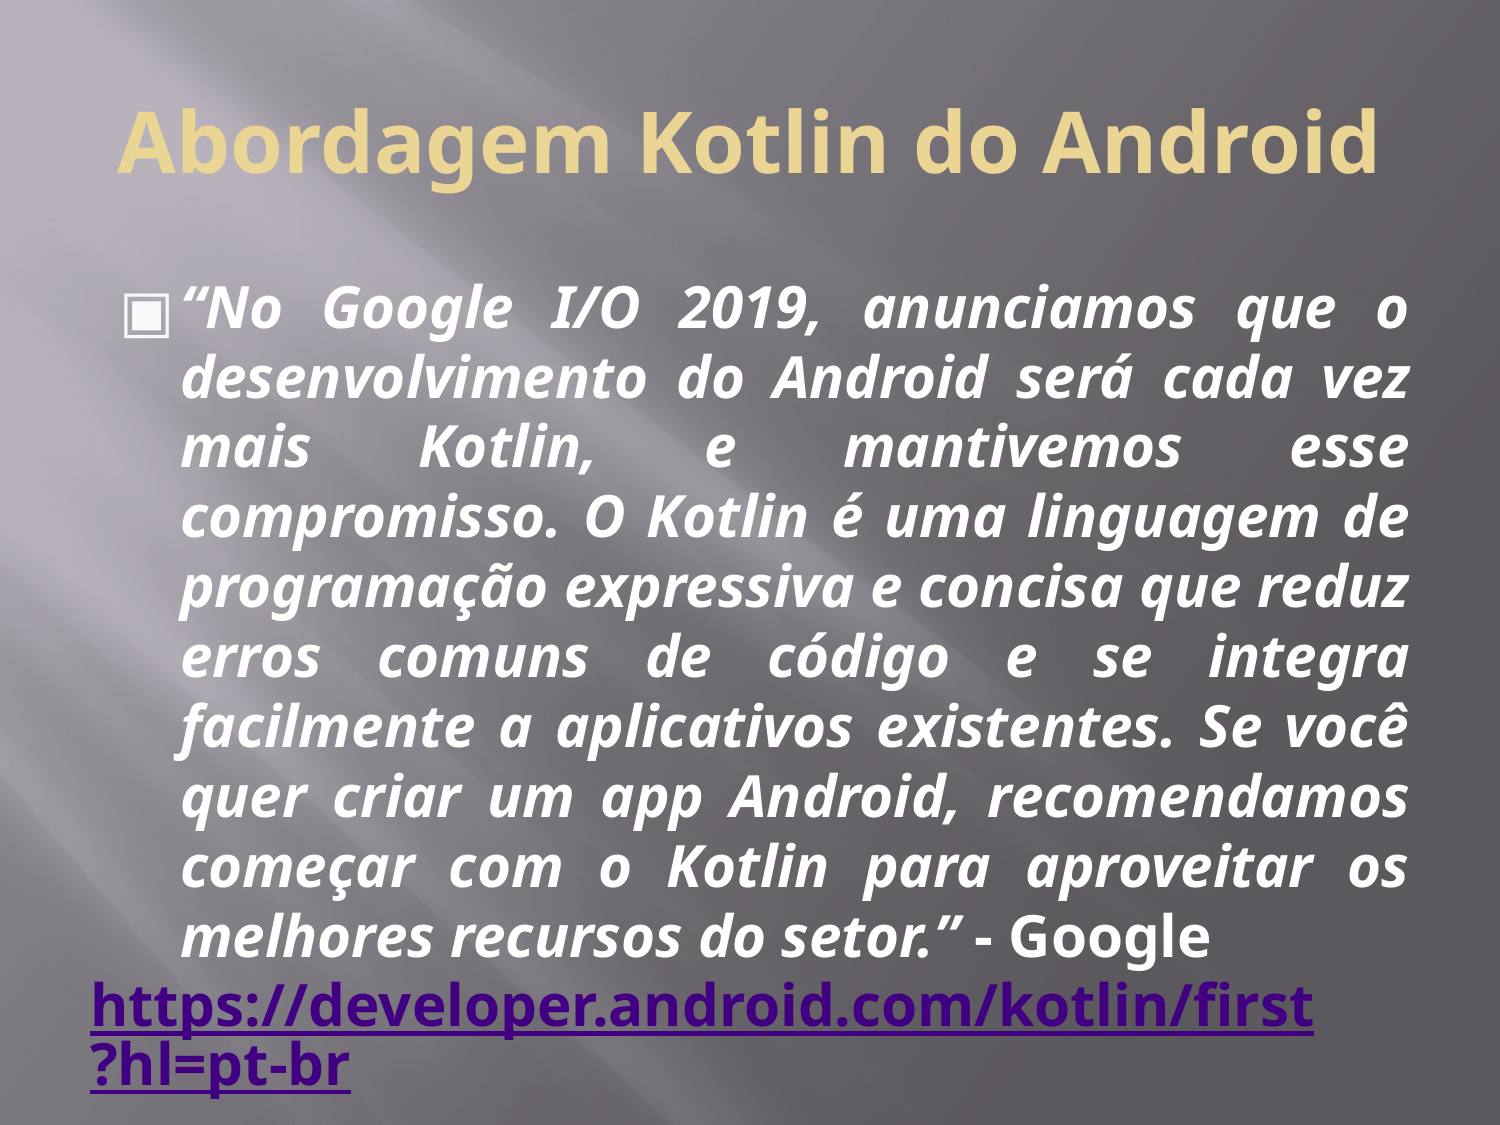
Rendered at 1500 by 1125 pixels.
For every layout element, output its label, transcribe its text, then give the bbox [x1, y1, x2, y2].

list “No Google I/O 2019, anunciamos que o desenvolvimento do Android será cada vez mais Kotlin, e mantivemos esse compromisso. O Kotlin é uma linguagem de programação expressiva e concisa que reduz erros comuns de código e se integra facilmente a aplicativos existentes. Se você quer criar um app Android, recomendamos começar com o Kotlin para aproveitar os melhores recursos do setor.” - Google https://developer.android.com/kotlin/first?hl=pt-br [75, 262, 1425, 1125]
picture [0, 0, 1500, 1125]
title Abordagem Kotlin do Android [75, 45, 1425, 233]
